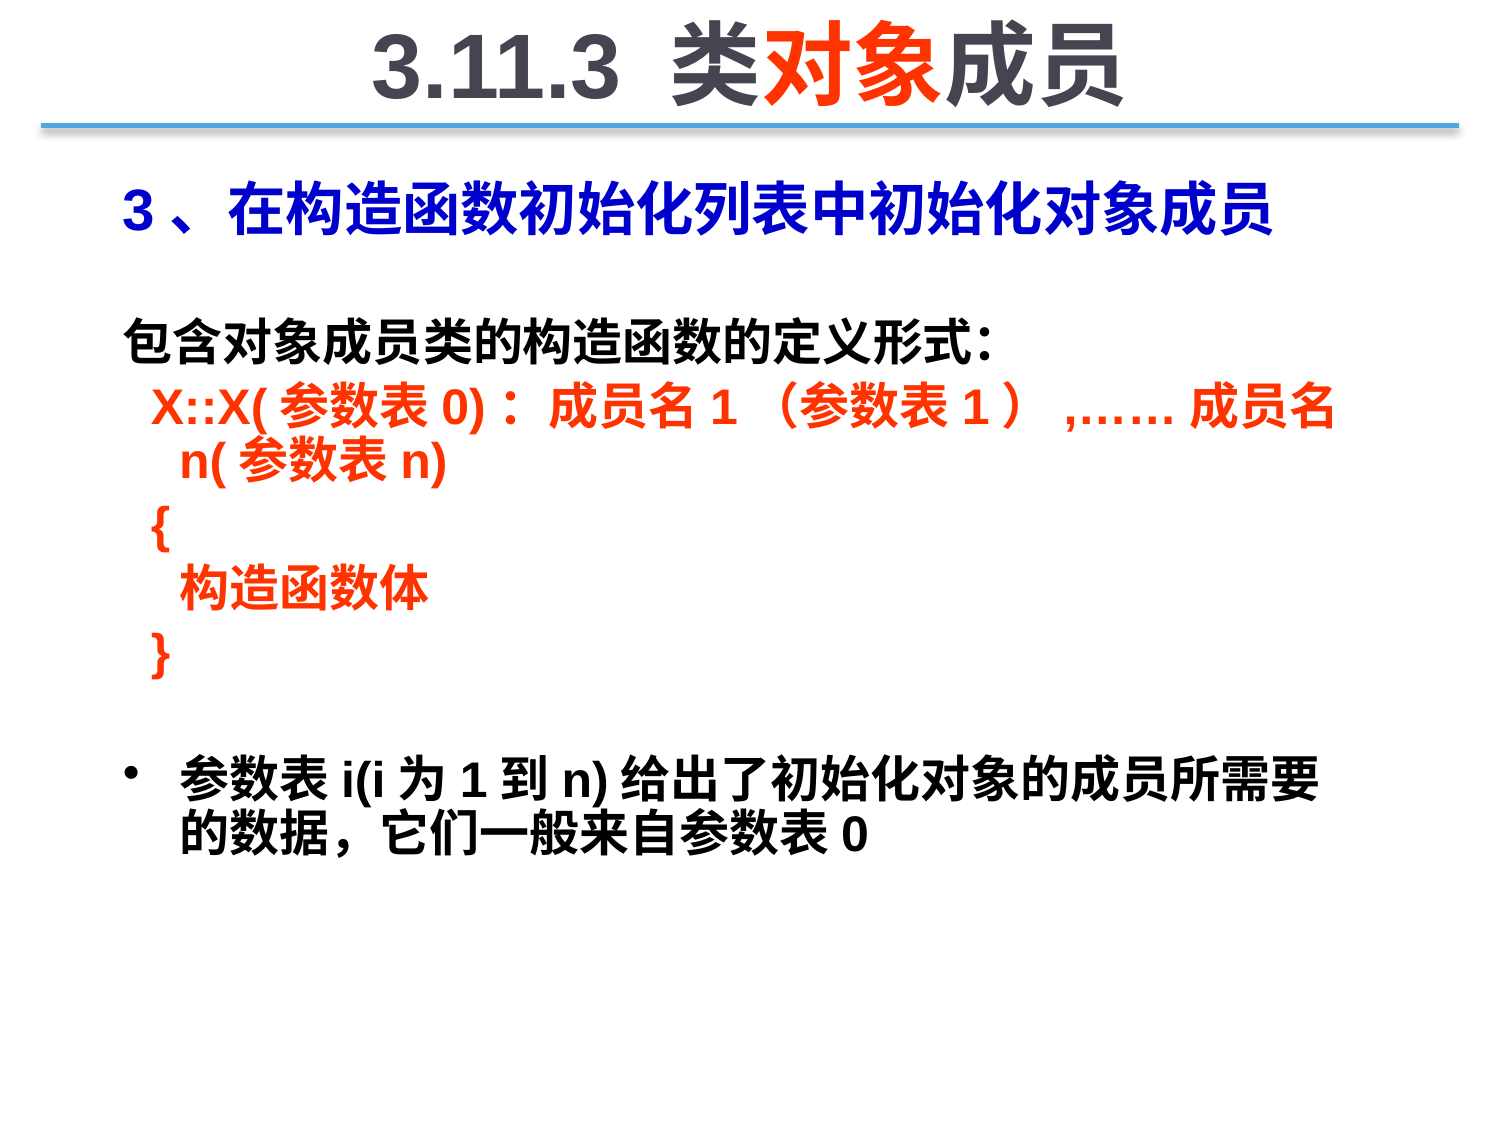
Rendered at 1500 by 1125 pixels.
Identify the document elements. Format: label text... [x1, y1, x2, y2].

text_box 3.11.3 类对象成员 [112, 0, 1388, 102]
list 3、在构造函数初始化列表中初始化对象成员 包含对象成员类的构造函数的定义形式： X::X(参数表0)：成员名1（参数表1）,……成员名n(参数表n) { 构造函数体 } 参数表i(i为1到n)给出了初始化对象的成员所需要的数据，它们一般来自参数表0 [107, 172, 1383, 1024]
